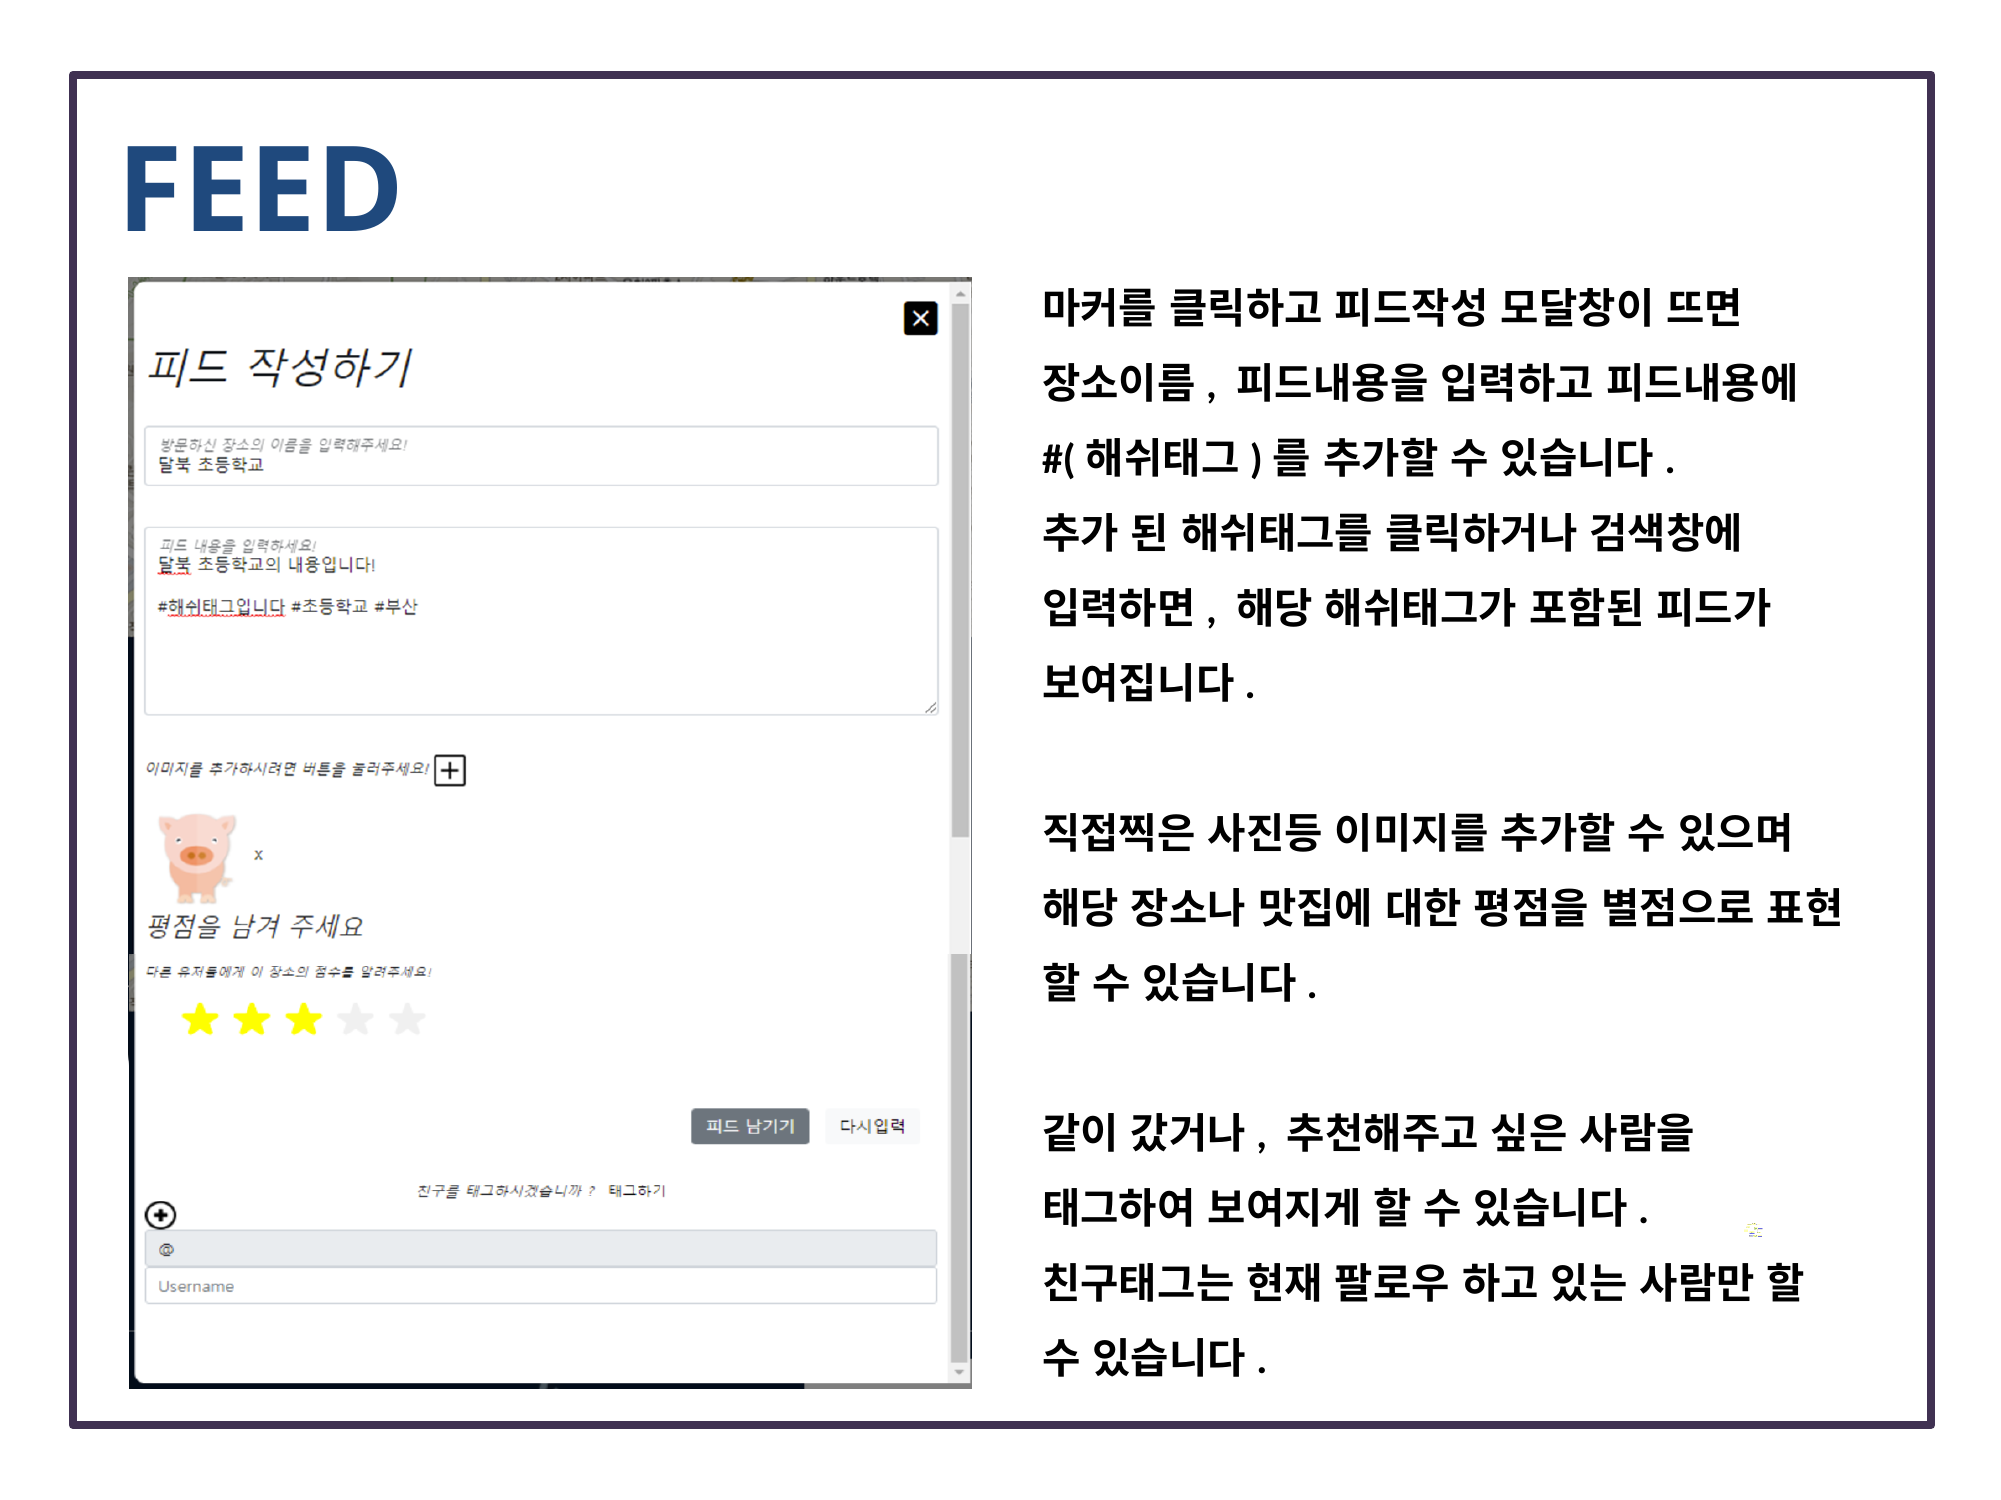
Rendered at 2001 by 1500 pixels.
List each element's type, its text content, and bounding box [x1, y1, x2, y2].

text_box [72, 74, 1932, 1425]
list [1744, 1222, 1763, 1238]
text_box 마커를 클릭하고 피드작성 모달창이 뜨면 장소이름, 피드내용을 입력하고 피드내용에 #(해쉬태그)를 추가할 수 있습니다. 추가 된 해쉬태그를 클릭하거나 검색창에 입력하면, 해당 해쉬태그가 포함된 피드가 보여집니다. 직접찍은 사진등 이미지를 추가할 수 있으며 해당 장소나 맛집에 대한 평점을 별점으로 표현 할 수 있습니다. 같이 갔거나, 추천해주고 싶은 사람을 태그하여 보여지게 할 수 있습니다. 친구태그는 현재 팔로우 하고 있는 사람만 할 수 있습니다. [1027, 249, 1865, 1390]
picture [128, 277, 972, 1389]
